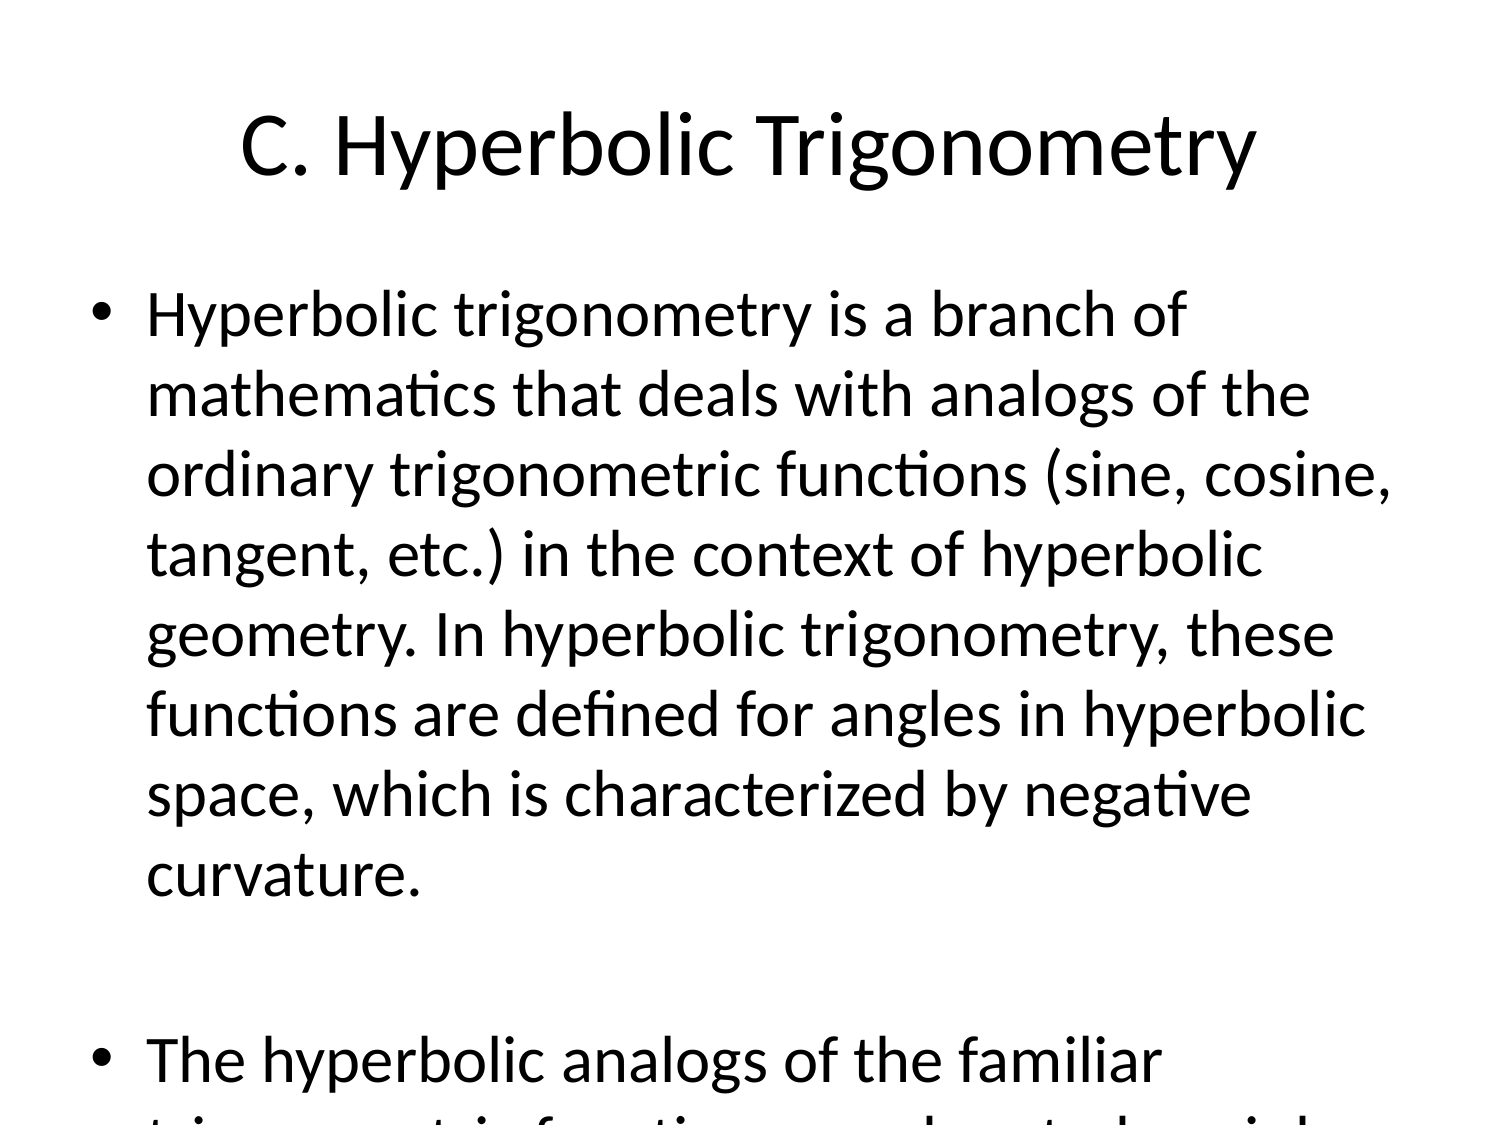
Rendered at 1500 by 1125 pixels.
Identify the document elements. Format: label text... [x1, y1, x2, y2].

title C. Hyperbolic Trigonometry [75, 45, 1425, 233]
list Hyperbolic trigonometry is a branch of mathematics that deals with analogs of the ordinary trigonometric functions (sine, cosine, tangent, etc.) in the context of hyperbolic geometry. In hyperbolic trigonometry, these functions are defined for angles in hyperbolic space, which is characterized by negative curvature. The hyperbolic analogs of the familiar trigonometric functions are denoted as sinh (hyperbolic sine), cosh (hyperbolic cosine), tanh (hyperbolic tangent), coth (hyperbolic cotangent), sech (hyperbolic secant), and csch (hyperbolic cosecant). These functions are defined using the exponential function: 1. Hyperbolic Sine (sinh x): sinh x = (e^x - e^(-x)) / 2 2. Hyperbolic Cosine (cosh x): cosh x = (e^x + e^(-x)) / 2 3. Hyperbolic Tangent (tanh x): tanh x = sinh x / cosh x [75, 262, 1425, 1005]
